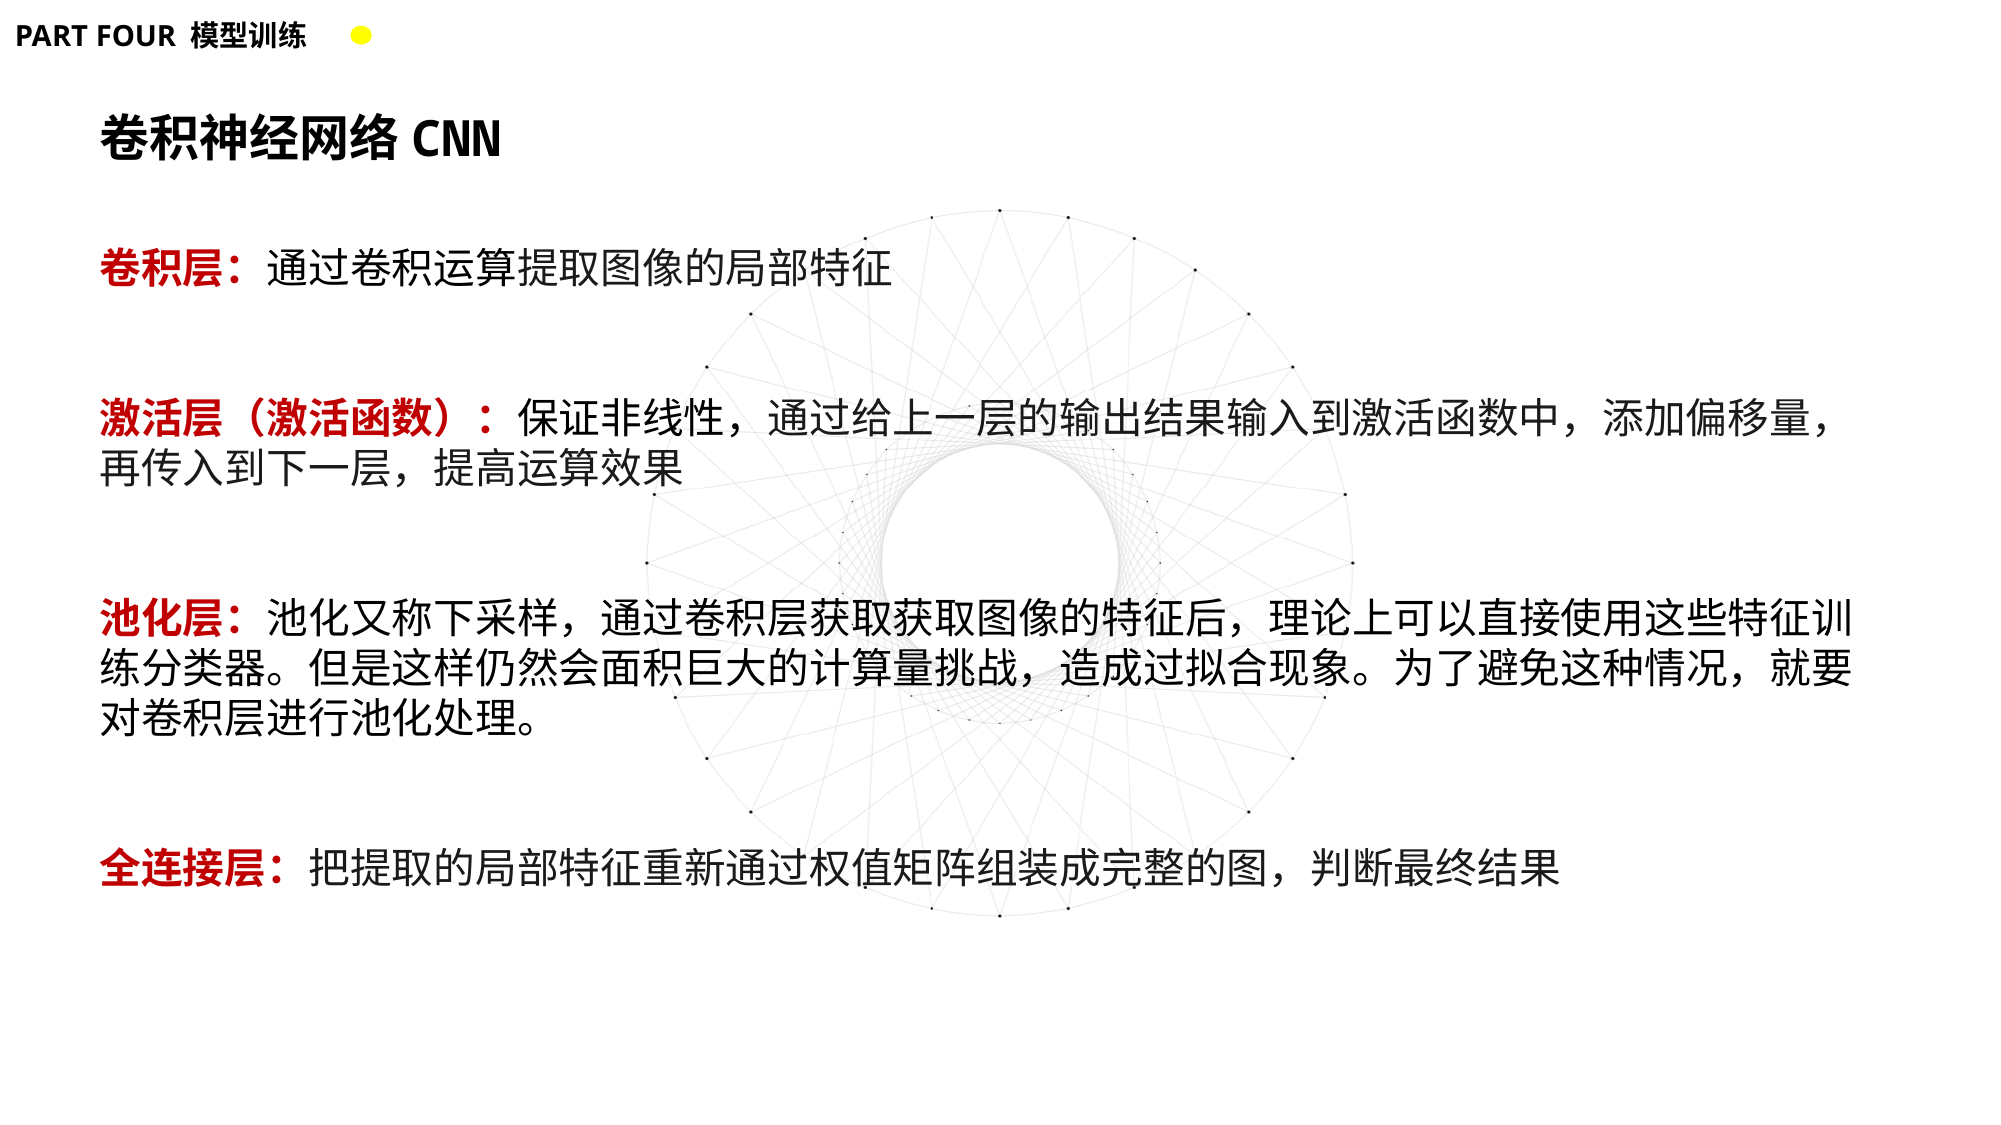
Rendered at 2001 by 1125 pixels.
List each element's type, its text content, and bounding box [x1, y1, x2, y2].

picture [857, 900, 1154, 932]
picture [837, 193, 1173, 234]
text_box [349, 24, 373, 46]
text_box 卷积层：通过卷积运算提取图像的局部特征 激活层（激活函数）：保证非线性，通过给上一层的输出结果输入到激活函数中，添加偏移量，再传入到下一层，提高运算效果 池化层：池化又称下采样，通过卷积层获取获取图像的特征后，理论上可以直接使用这些特征训练分类器。但是这样仍然会面积巨大的计算量挑战，造成过拟合现象。为了避免这种情况，就要对卷积层进行池化处理。 全连接层：把提取的局部特征重新通过权值矩阵组装成完整的图，判断最终结果 [84, 234, 1892, 900]
text_box PART FOUR 模型训练 [0, 9, 410, 95]
text_box 卷积神经网络CNN [84, 99, 528, 175]
